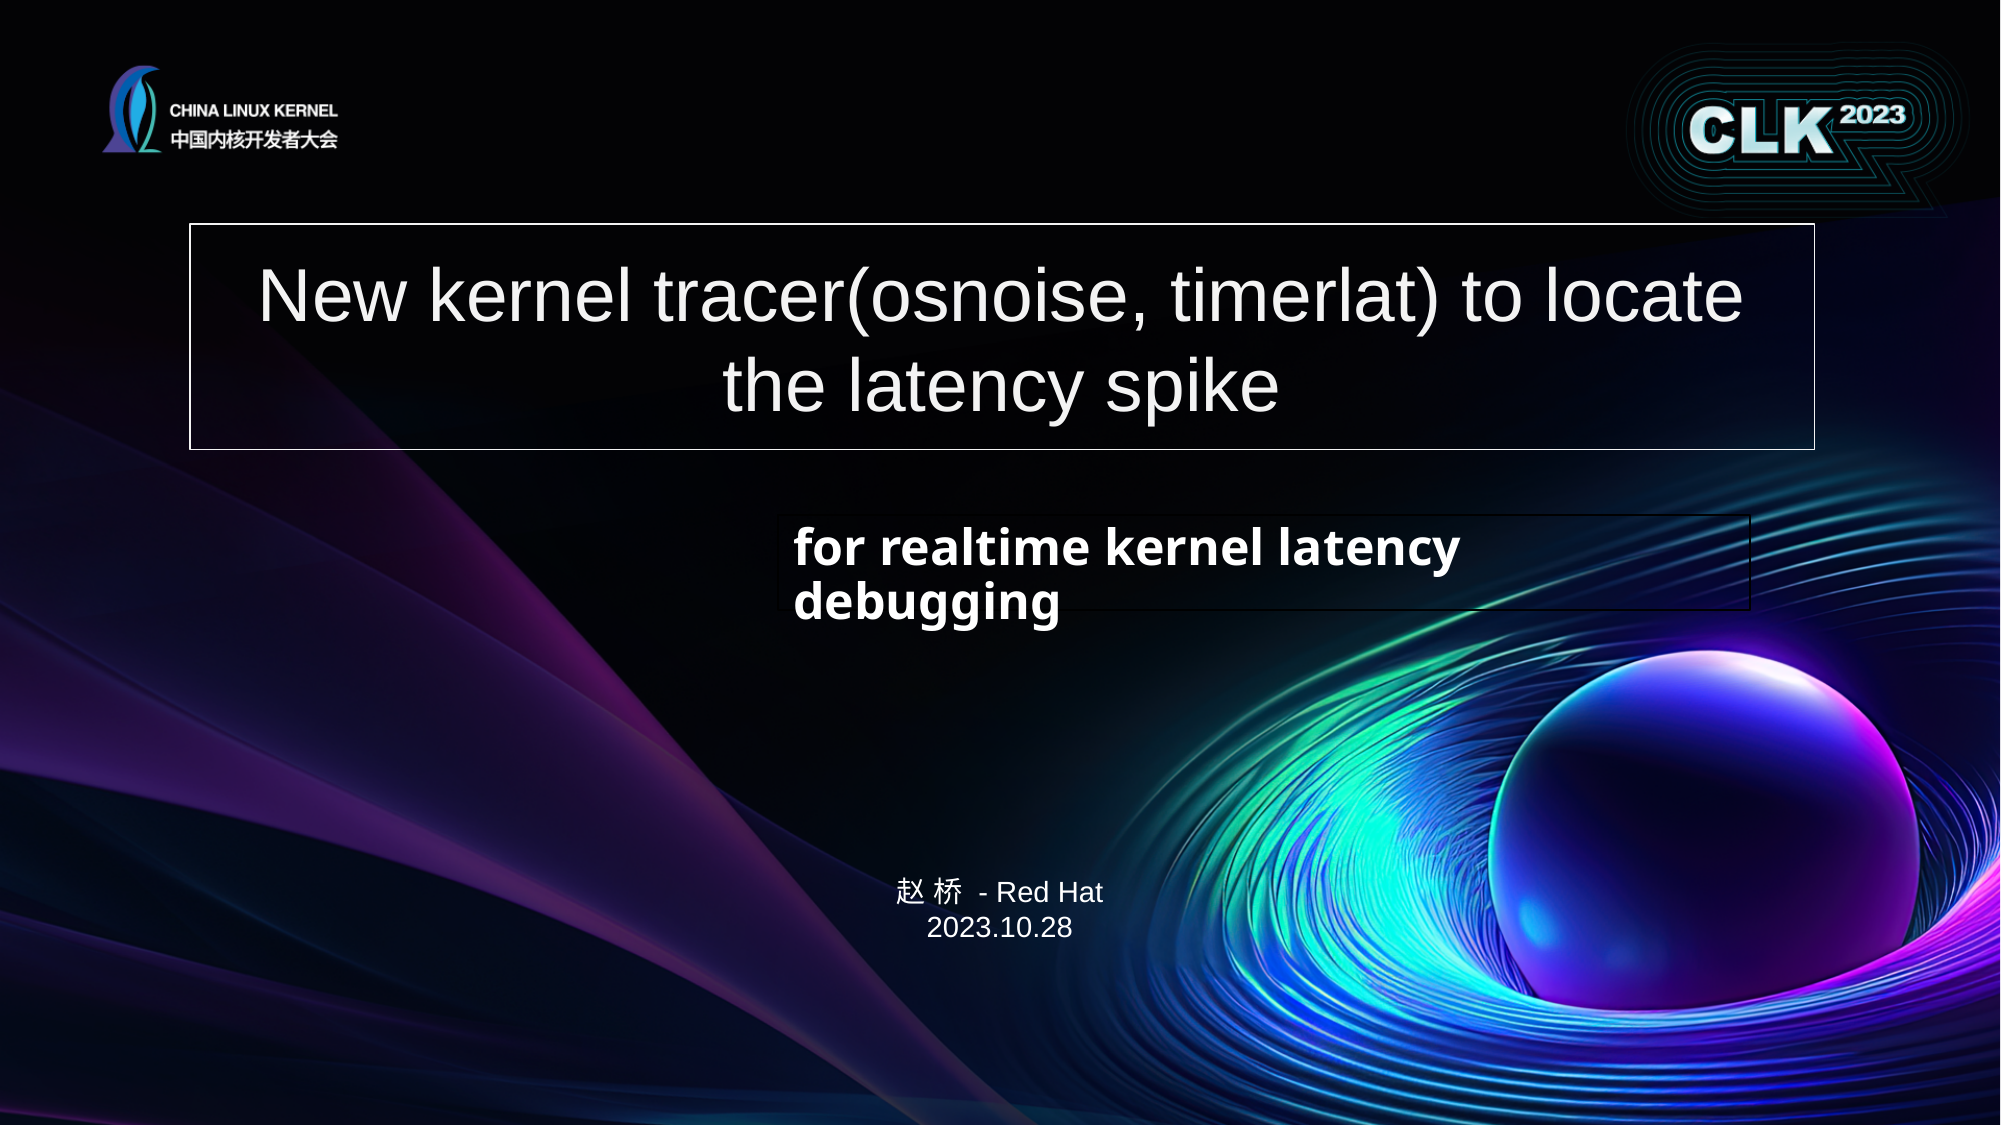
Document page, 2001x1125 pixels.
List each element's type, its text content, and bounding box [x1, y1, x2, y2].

text_box 赵 桥 - Red Hat 2023.10.28 [880, 857, 1119, 959]
title New kernel tracer(osnoise, timerlat) to locate the latency spike [189, 223, 1815, 450]
subtitle for realtime kernel latency debugging [778, 514, 1750, 611]
picture [0, 0, 2001, 1125]
